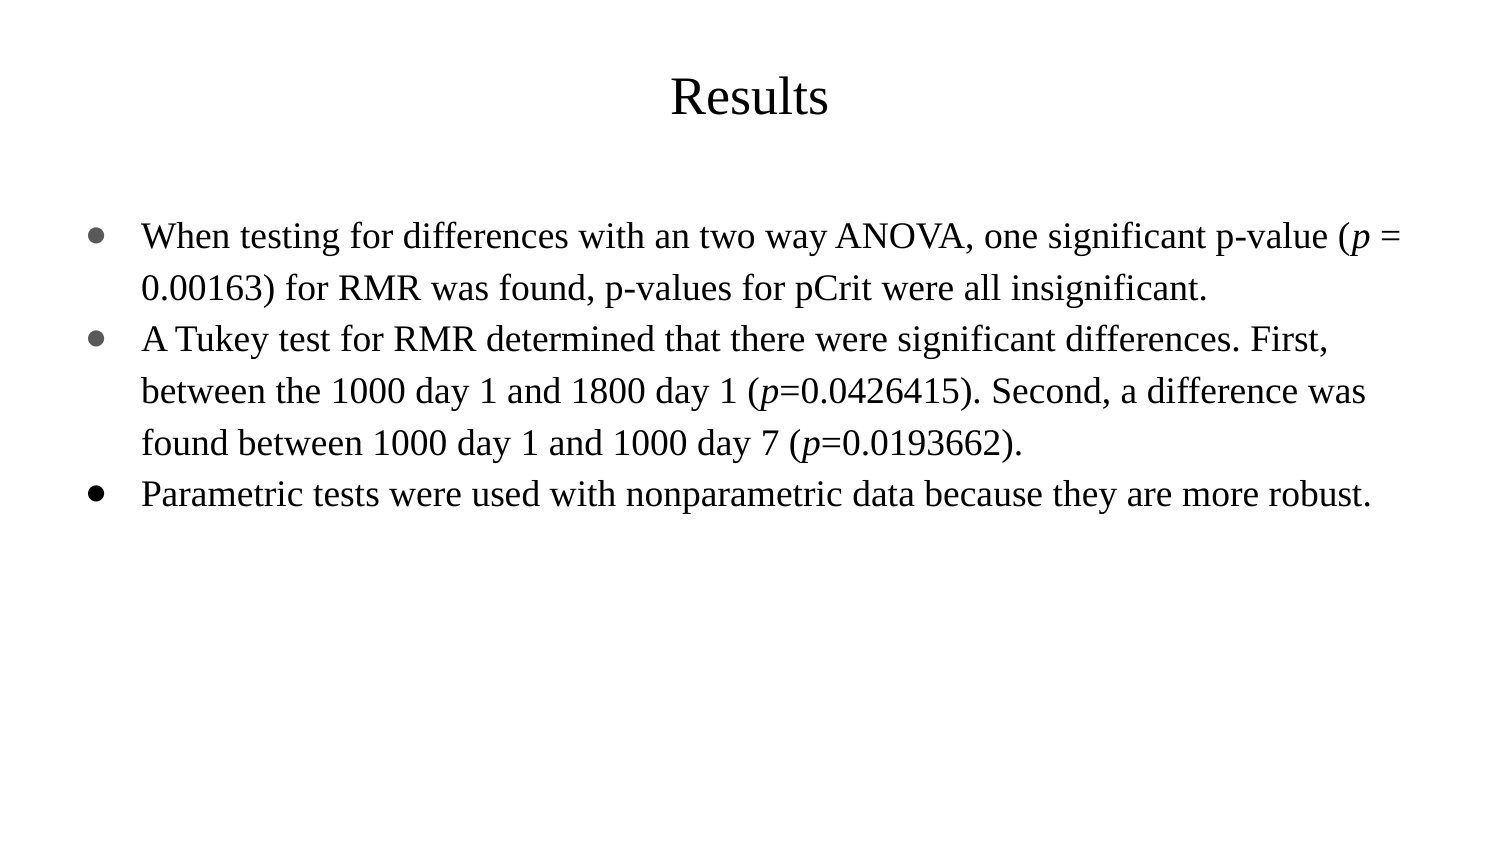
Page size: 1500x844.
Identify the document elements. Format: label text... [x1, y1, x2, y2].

text_box Results [90, 45, 1410, 141]
list When testing for differences with an two way ANOVA, one significant p-value (p = 0.00163) for RMR was found, p-values for pCrit were all insignificant. A Tukey test for RMR determined that there were significant differences. First, between the 1000 day 1 and 1800 day 1 (p=0.0426415). Second, a difference was found between 1000 day 1 and 1000 day 7 (p=0.0193662). Parametric tests were used with nonparametric data because they are more robust. [51, 189, 1449, 750]
